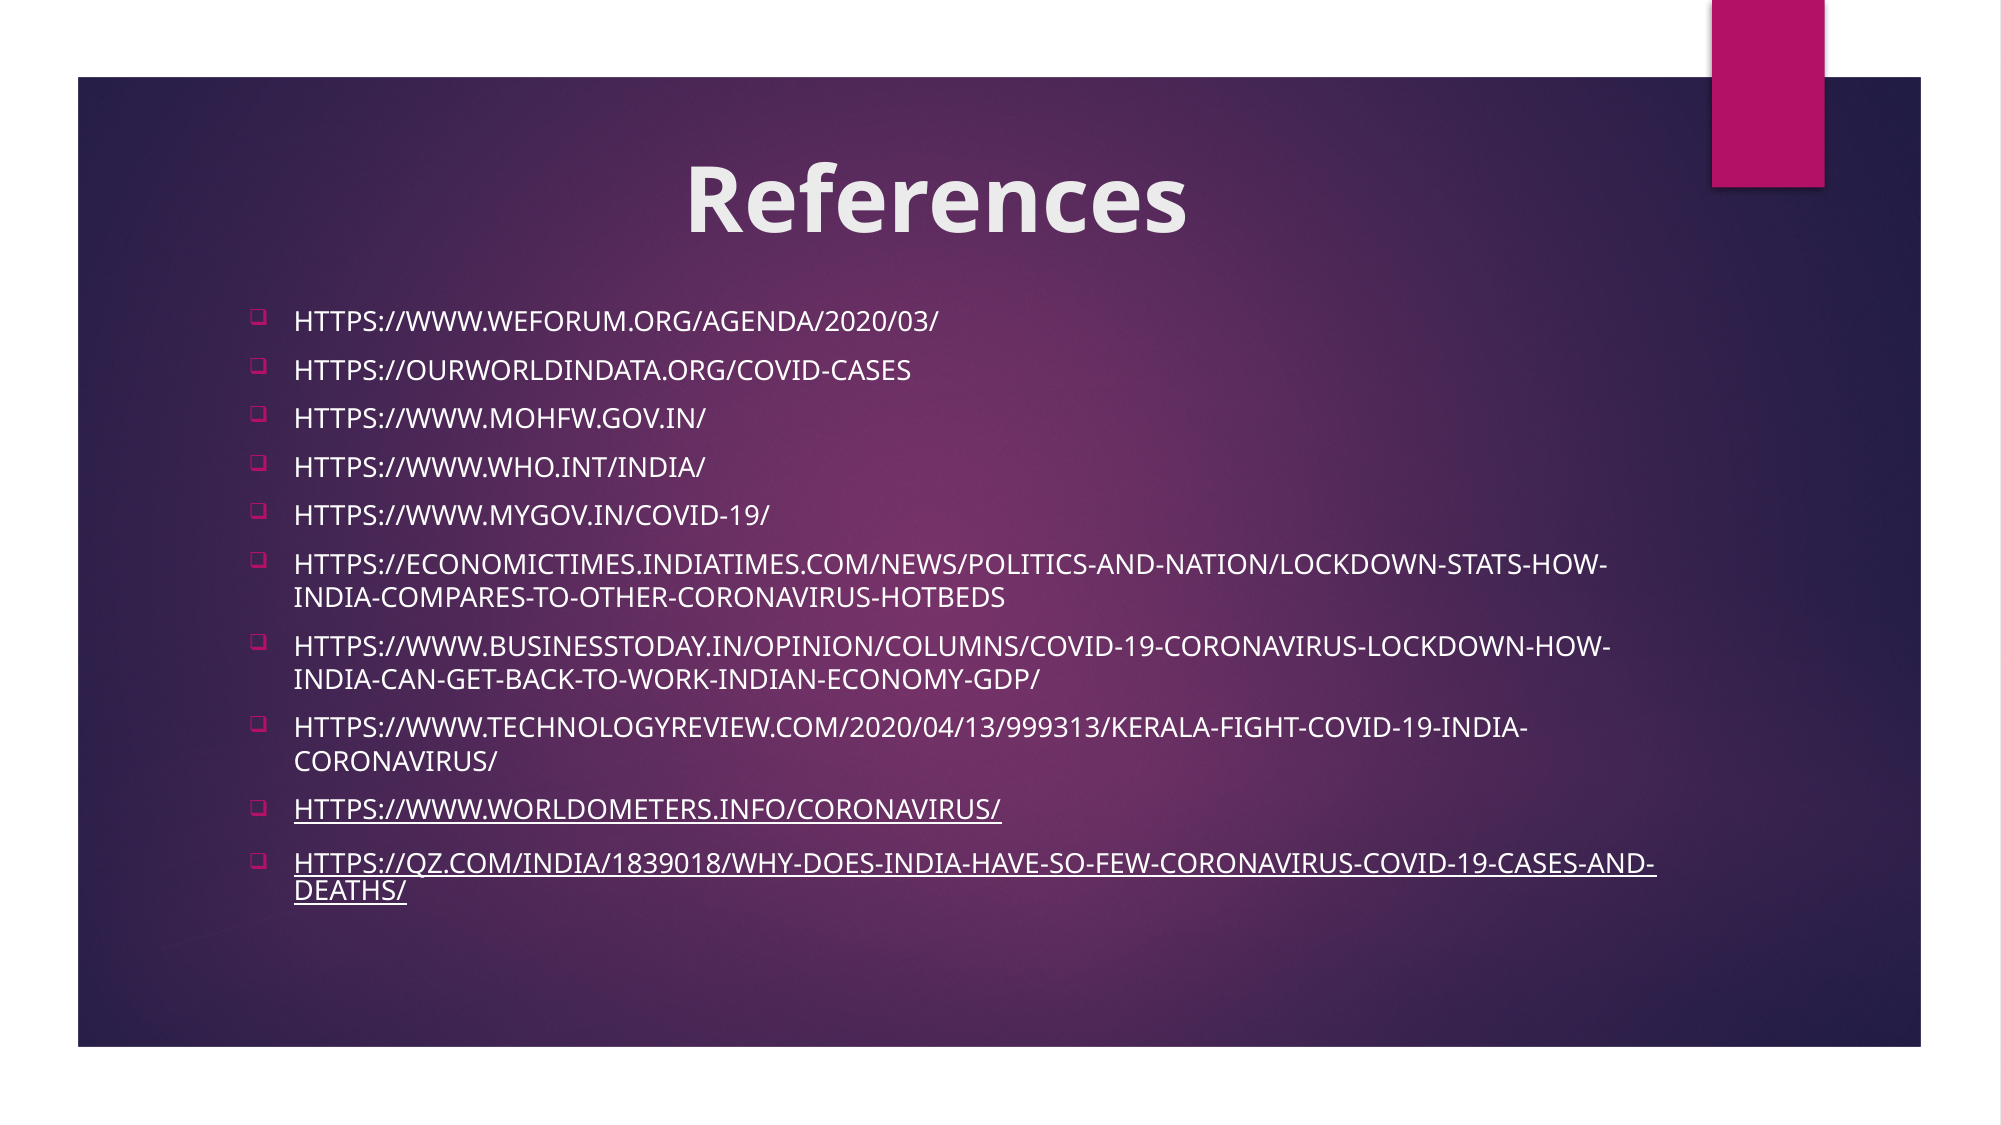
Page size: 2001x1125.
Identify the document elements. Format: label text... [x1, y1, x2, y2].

subtitle https://www.weforum.org/agenda/2020/03/ https://ourworldindata.org/covid-cases https://www.mohfw.gov.in/ https://www.who.int/india/ https://www.mygov.in/covid-19/ https://economictimes.indiatimes.com/news/politics-and-nation/lockdown-stats-how-india-compares-to-other-coronavirus-hotbeds https://www.businesstoday.in/opinion/columns/covid-19-coronavirus-lockdown-how-india-can-get-back-to-work-indian-economy-gdp/ https://www.technologyreview.com/2020/04/13/999313/kerala-fight-covid-19-india-coronavirus/ https://www.worldometers.info/coronavirus/ https://qz.com/india/1839018/why-does-india-have-so-few-coronavirus-covid-19-cases-and-deaths/ [233, 296, 1682, 893]
title References [212, 141, 1661, 259]
